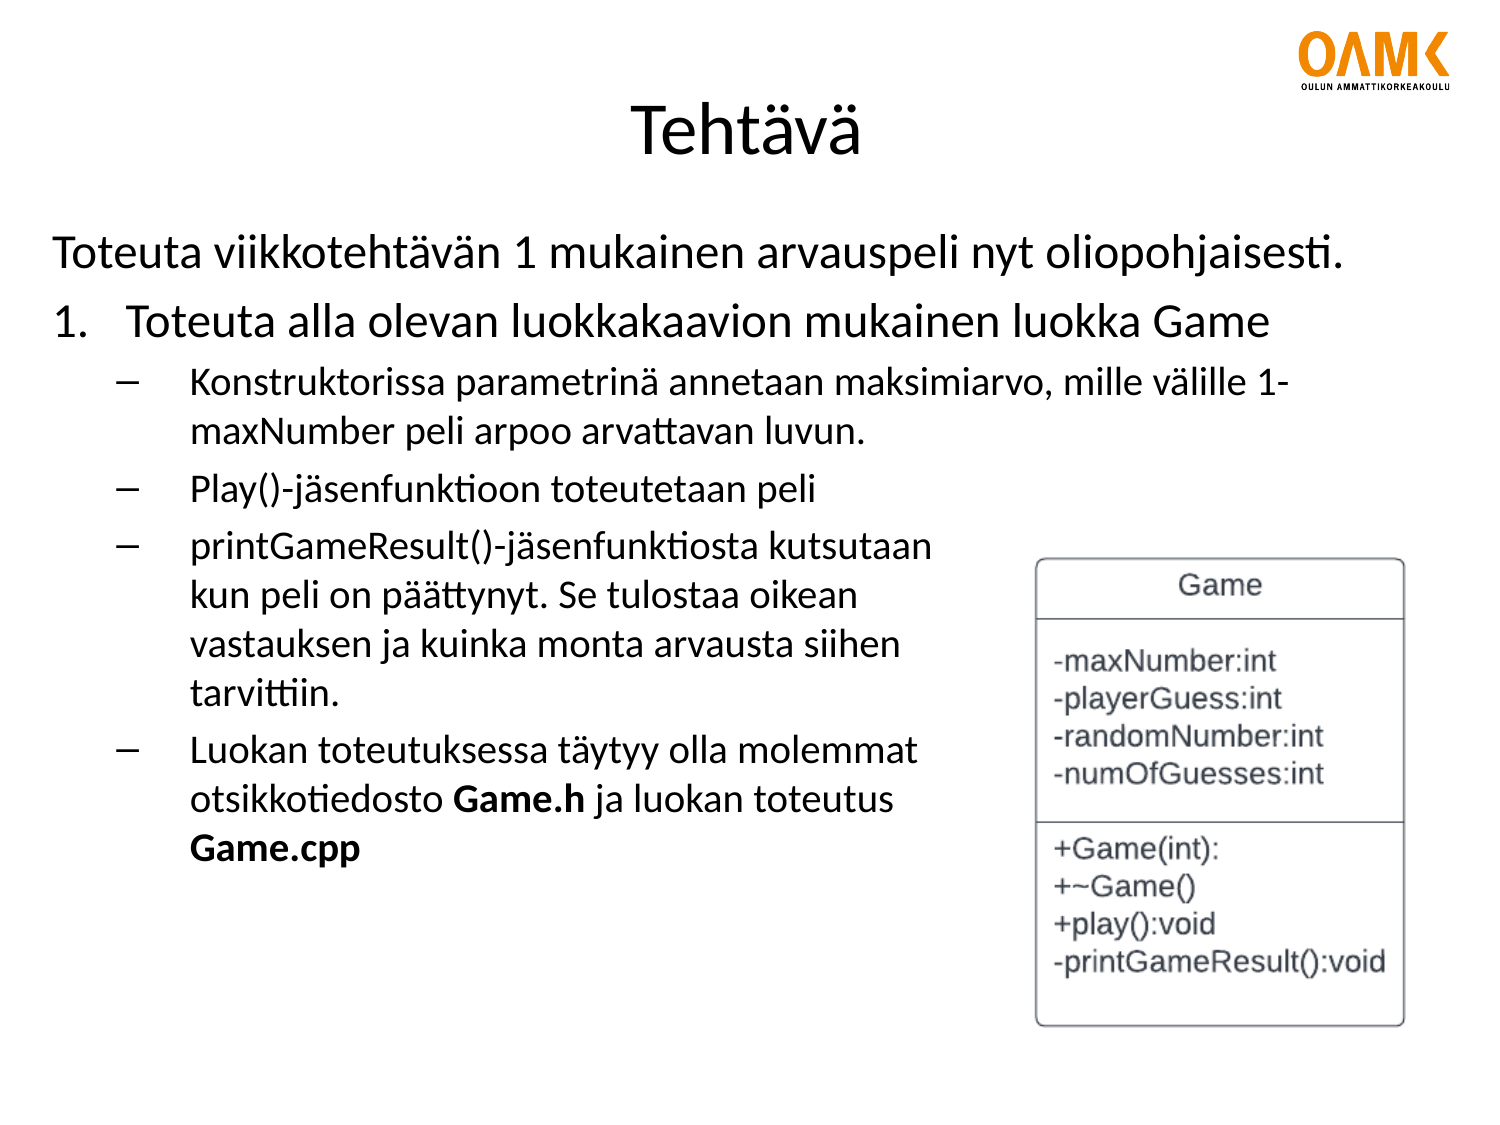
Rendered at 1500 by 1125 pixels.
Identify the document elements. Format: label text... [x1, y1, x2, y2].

list Toteuta viikkotehtävän 1 mukainen arvauspeli nyt oliopohjaisesti. Toteuta alla olevan luokkakaavion mukainen luokka Game Konstruktorissa parametrinä annetaan maksimiarvo, mille välille 1-maxNumber peli arpoo arvattavan luvun. Play()-jäsenfunktioon toteutetaan peli printGameResult()-jäsenfunktiosta kutsutaan kun peli on päättynyt. Se tulostaa oikean vastauksen ja kuinka monta arvausta siihen tarvittiin. Luokan toteutuksessa täytyy olla molemmat otsikkotiedosto Game.h ja luokan toteutus Game.cpp [37, 211, 1454, 883]
picture [1273, 15, 1472, 108]
title Tehtävä [35, 45, 1459, 204]
picture [986, 504, 1454, 1081]
